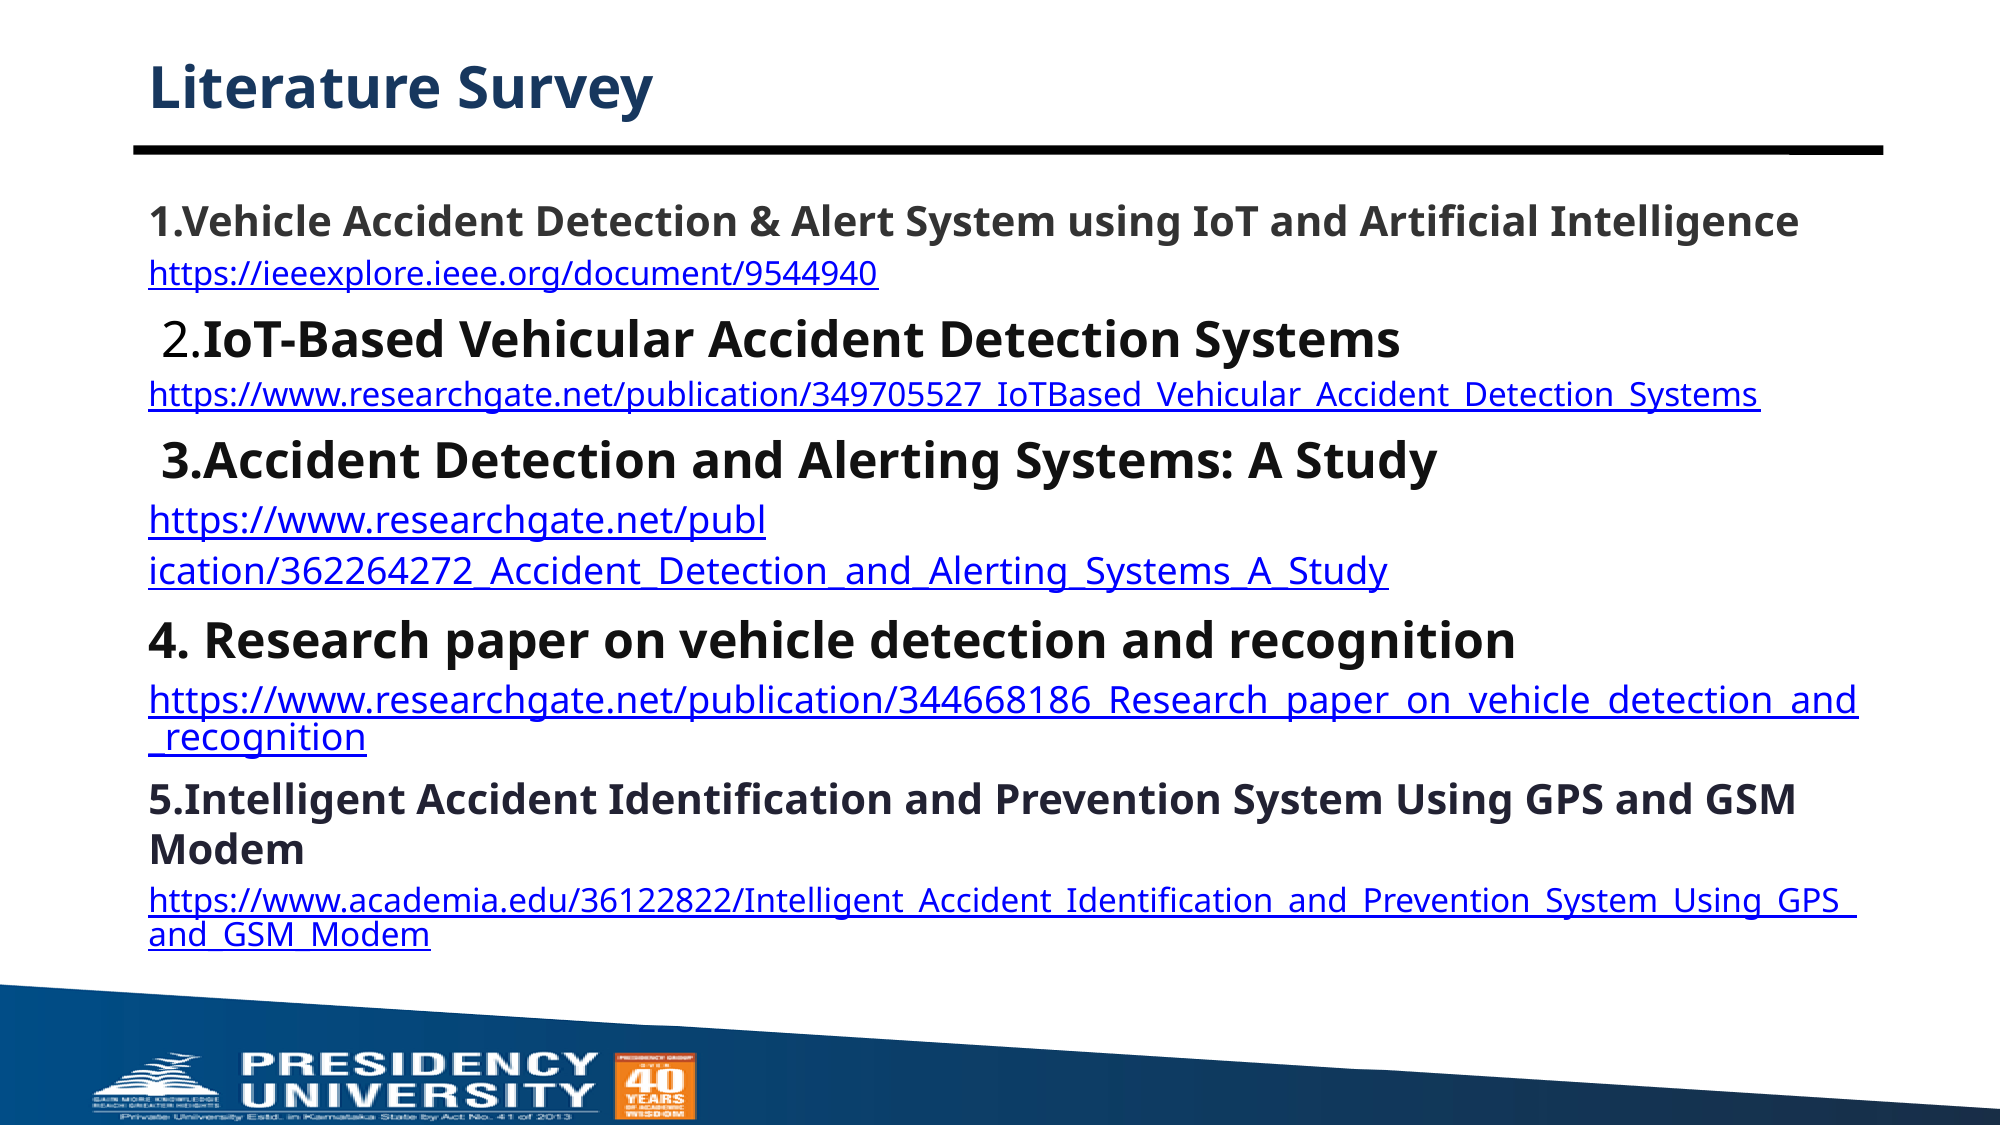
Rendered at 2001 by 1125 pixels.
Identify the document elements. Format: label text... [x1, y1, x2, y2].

list 1.Vehicle Accident Detection & Alert System using IoT and Artificial Intelligence https://ieeexplore.ieee.org/document/9544940 2.IoT-Based Vehicular Accident Detection Systems https://www.researchgate.net/publication/349705527_IoTBased_Vehicular_Accident_Detection_Systems 3.Accident Detection and Alerting Systems: A Study https://www.researchgate.net/publication/362264272_Accident_Detection_and_Alerting_Systems_A_Study 4. Research paper on vehicle detection and recognition https://www.researchgate.net/publication/344668186_Research_paper_on_vehicle_detection_and_recognition 5.Intelligent Accident Identification and Prevention System Using GPS and GSM Modem https://www.academia.edu/36122822/Intelligent_Accident_Identification_and_Prevention_System_Using_GPS_and_GSM_Modem [133, 187, 1884, 1000]
picture [0, 982, 2000, 1125]
title Literature Survey [133, 45, 1884, 125]
